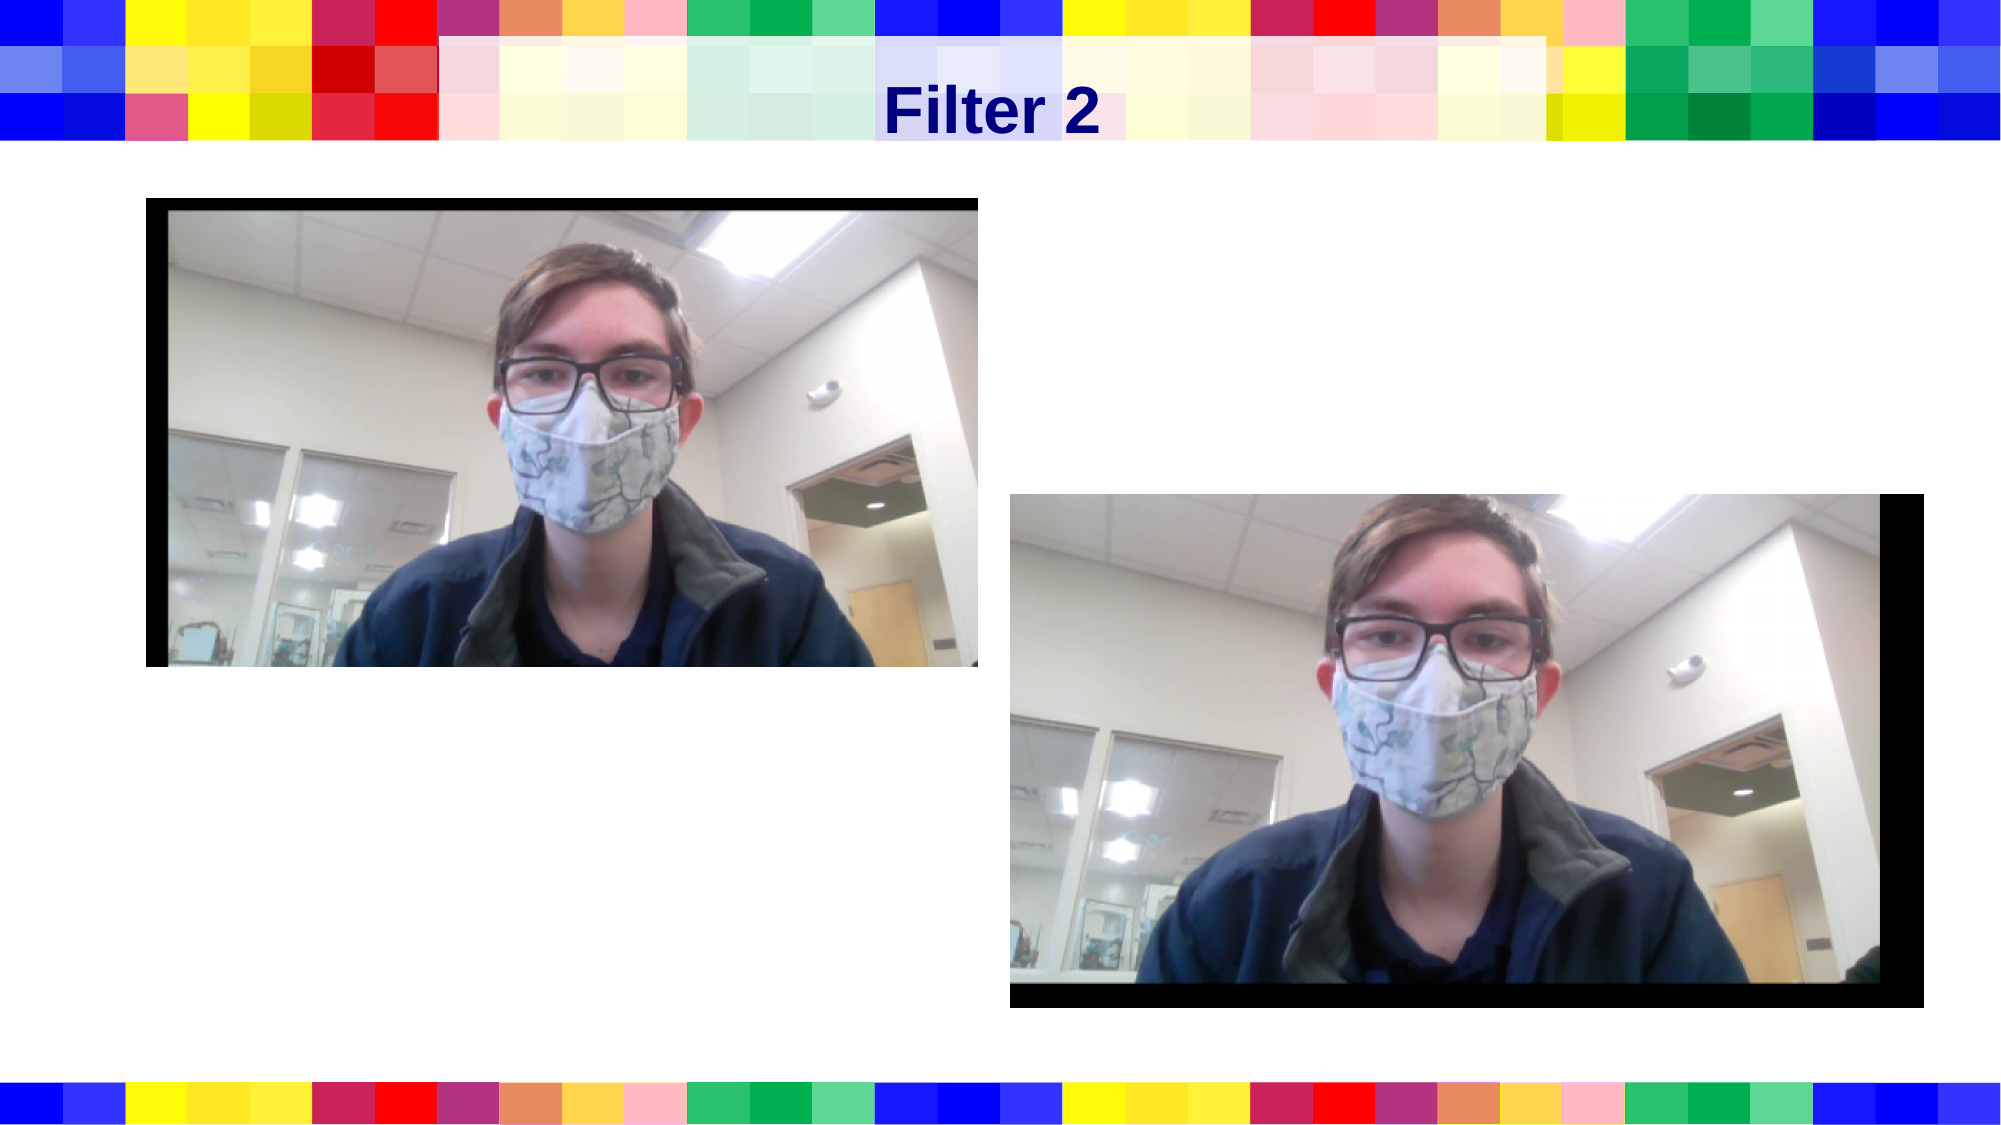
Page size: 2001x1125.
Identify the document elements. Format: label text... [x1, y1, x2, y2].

picture [1010, 494, 1924, 1009]
picture [146, 198, 979, 667]
title Filter 2 [439, 36, 1547, 177]
